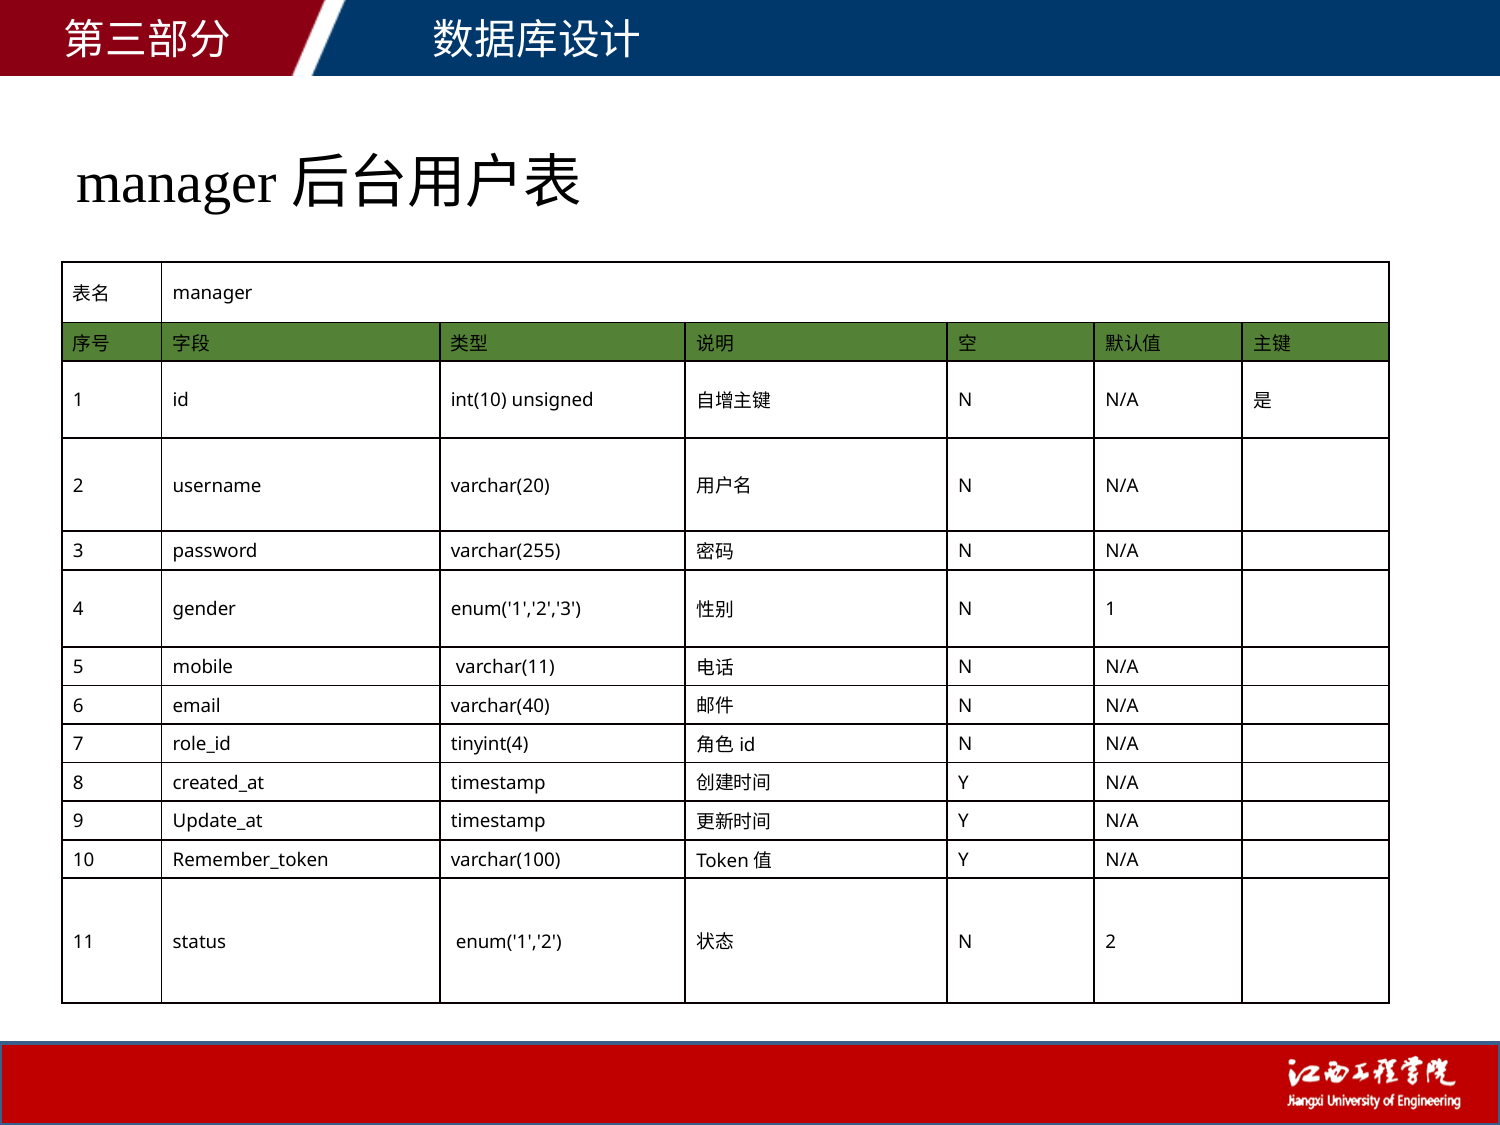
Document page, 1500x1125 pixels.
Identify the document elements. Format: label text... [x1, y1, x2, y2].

table_cell N/A [1095, 648, 1241, 685]
table_cell status [162, 879, 439, 1002]
table_cell N [948, 439, 1093, 530]
table_cell 创建时间 [686, 763, 946, 800]
table_cell 6 [63, 686, 161, 723]
table_cell N/A [1095, 841, 1241, 877]
table_header manager [162, 263, 1388, 322]
table_cell varchar(20) [441, 439, 684, 530]
table_cell 1 [1095, 571, 1241, 646]
table_cell 2 [1095, 879, 1241, 1002]
table_cell [1243, 763, 1388, 800]
table_cell [1243, 725, 1388, 762]
table_cell N [948, 362, 1093, 437]
table_cell 状态 [686, 879, 946, 1002]
table_cell N/A [1095, 439, 1241, 530]
table_cell 3 [63, 532, 161, 569]
table_cell N/A [1095, 802, 1241, 839]
table_cell [1243, 439, 1388, 530]
table_cell [1243, 879, 1388, 1002]
table_cell 角色id [686, 725, 946, 762]
table_cell [1243, 841, 1388, 877]
table_cell Token值 [686, 841, 946, 877]
table_cell gender [162, 571, 439, 646]
table_cell Y [948, 763, 1093, 800]
table_cell N/A [1095, 362, 1241, 437]
table_header 表名 [63, 263, 161, 322]
table_cell int(10) unsigned [441, 362, 684, 437]
table_cell 空 [948, 323, 1093, 360]
table_cell 4 [63, 571, 161, 646]
table_cell created_at [162, 763, 439, 800]
table_cell id [162, 362, 439, 437]
picture [0, 0, 1500, 76]
table_cell [1243, 648, 1388, 685]
table_cell [1243, 532, 1388, 569]
table_cell N [948, 879, 1093, 1002]
table_cell [1243, 686, 1388, 723]
table_cell varchar(255) [441, 532, 684, 569]
table_cell [1243, 802, 1388, 839]
table_cell username [162, 439, 439, 530]
table_cell enum('1','2','3') [441, 571, 684, 646]
table_cell 主键 [1243, 323, 1388, 360]
table_cell timestamp [441, 802, 684, 839]
table_cell N [948, 725, 1093, 762]
table_cell email [162, 686, 439, 723]
table_cell enum('1','2') [441, 879, 684, 1002]
table_cell 类型 [441, 323, 684, 360]
table_cell N [948, 532, 1093, 569]
table_cell varchar(100) [441, 841, 684, 877]
table_cell 默认值 [1095, 323, 1241, 360]
text_box manager后台用户表 [61, 136, 1409, 222]
table_cell varchar(40) [441, 686, 684, 723]
table_cell 性别 [686, 571, 946, 646]
table_cell 2 [63, 439, 161, 530]
table_cell N/A [1095, 763, 1241, 800]
table_cell 7 [63, 725, 161, 762]
table_cell 10 [63, 841, 161, 877]
table_cell timestamp [441, 763, 684, 800]
table_cell 序号 [63, 323, 161, 360]
table_cell 说明 [686, 323, 946, 360]
table_cell 邮件 [686, 686, 946, 723]
table_cell password [162, 532, 439, 569]
table_cell N/A [1095, 532, 1241, 569]
table_cell N/A [1095, 686, 1241, 723]
table_cell tinyint(4) [441, 725, 684, 762]
table_cell mobile [162, 648, 439, 685]
table_cell Y [948, 802, 1093, 839]
table_cell N [948, 648, 1093, 685]
text_box [0, 1041, 1500, 1125]
table_cell Remember_token [162, 841, 439, 877]
table_cell N/A [1095, 725, 1241, 762]
table_cell N [948, 571, 1093, 646]
table_cell 更新时间 [686, 802, 946, 839]
table_cell N [948, 686, 1093, 723]
table_cell Update_at [162, 802, 439, 839]
table_cell varchar(11) [441, 648, 684, 685]
table_cell 5 [63, 648, 161, 685]
table_cell 字段 [162, 323, 439, 360]
picture [1279, 1053, 1466, 1114]
table_cell 8 [63, 763, 161, 800]
table_cell 密码 [686, 532, 946, 569]
table_cell Y [948, 841, 1093, 877]
table_cell 是 [1243, 362, 1388, 437]
table_cell 11 [63, 879, 161, 1002]
table_cell 1 [63, 362, 161, 437]
table_cell [1243, 571, 1388, 646]
table_cell 自增主键 [686, 362, 946, 437]
table_cell 9 [63, 802, 161, 839]
table_cell 用户名 [686, 439, 946, 530]
table_cell 电话 [686, 648, 946, 685]
table_cell role_id [162, 725, 439, 762]
